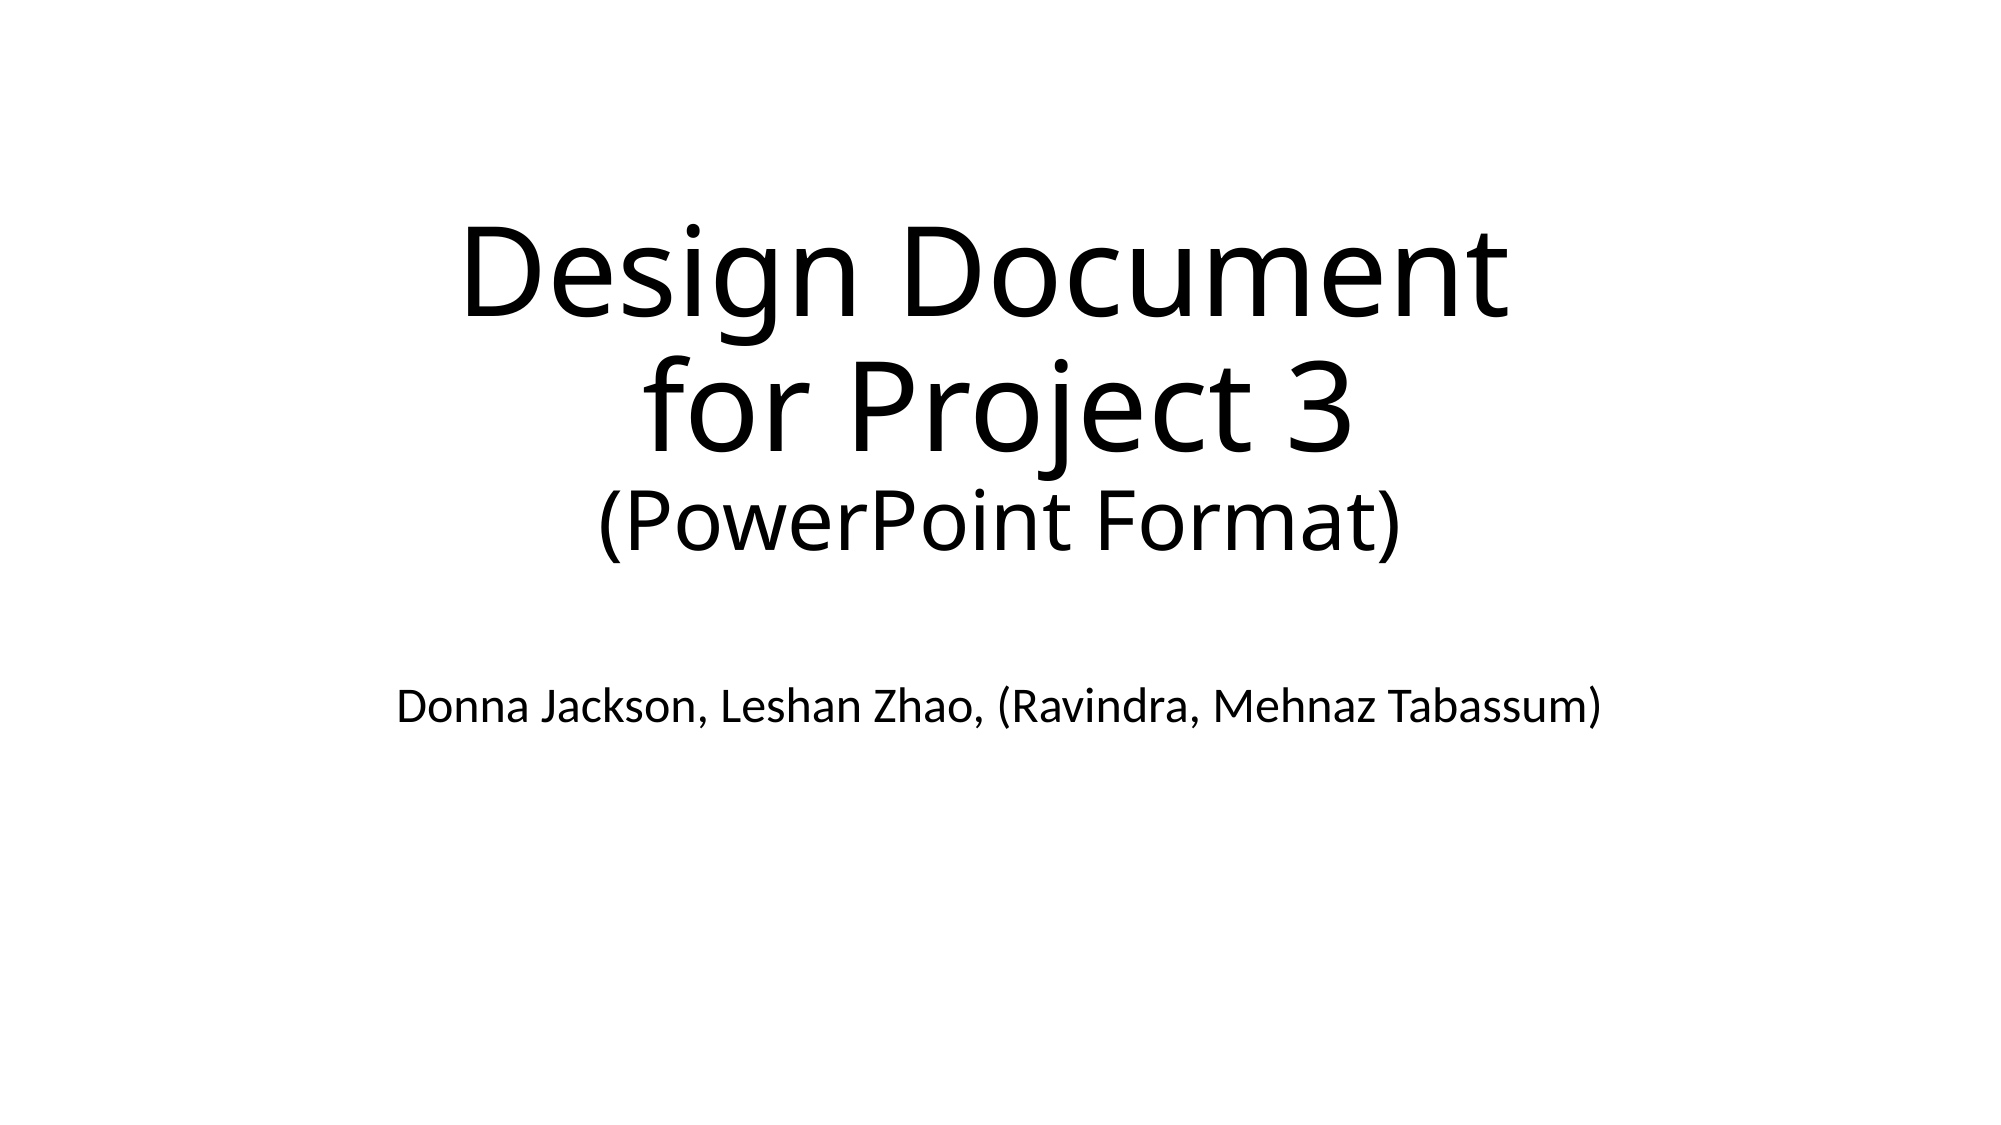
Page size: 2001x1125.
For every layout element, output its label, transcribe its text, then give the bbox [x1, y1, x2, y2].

subtitle Donna Jackson, Leshan Zhao, (Ravindra, Mehnaz Tabassum) [249, 590, 1750, 863]
title Design Document for Project 3 (PowerPoint Format) [249, 184, 1750, 576]
